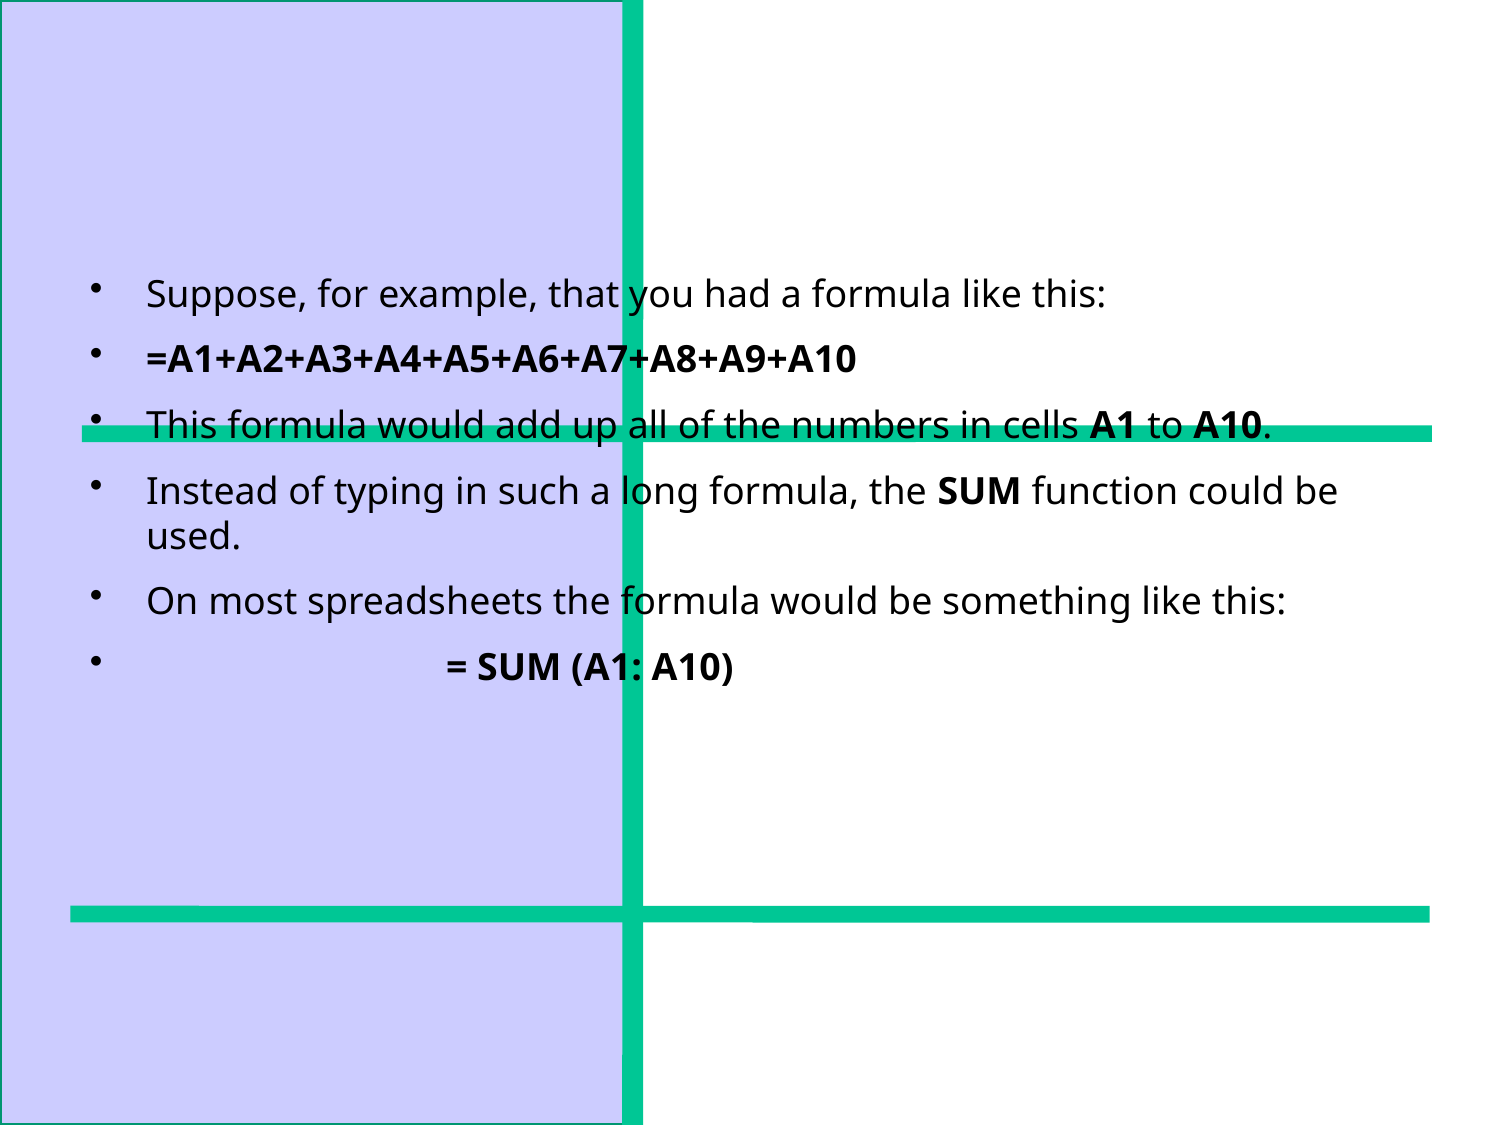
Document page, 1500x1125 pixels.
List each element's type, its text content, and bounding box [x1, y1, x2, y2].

list Suppose, for example, that you had a formula like this: =A1+A2+A3+A4+A5+A6+A7+A8+A9+A10 This formula would add up all of the numbers in cells A1 to A10. Instead of typing in such a long formula, the SUM function could be used. On most spreadsheets the formula would be something like this: = SUM (A1: A10) [75, 262, 1425, 1005]
